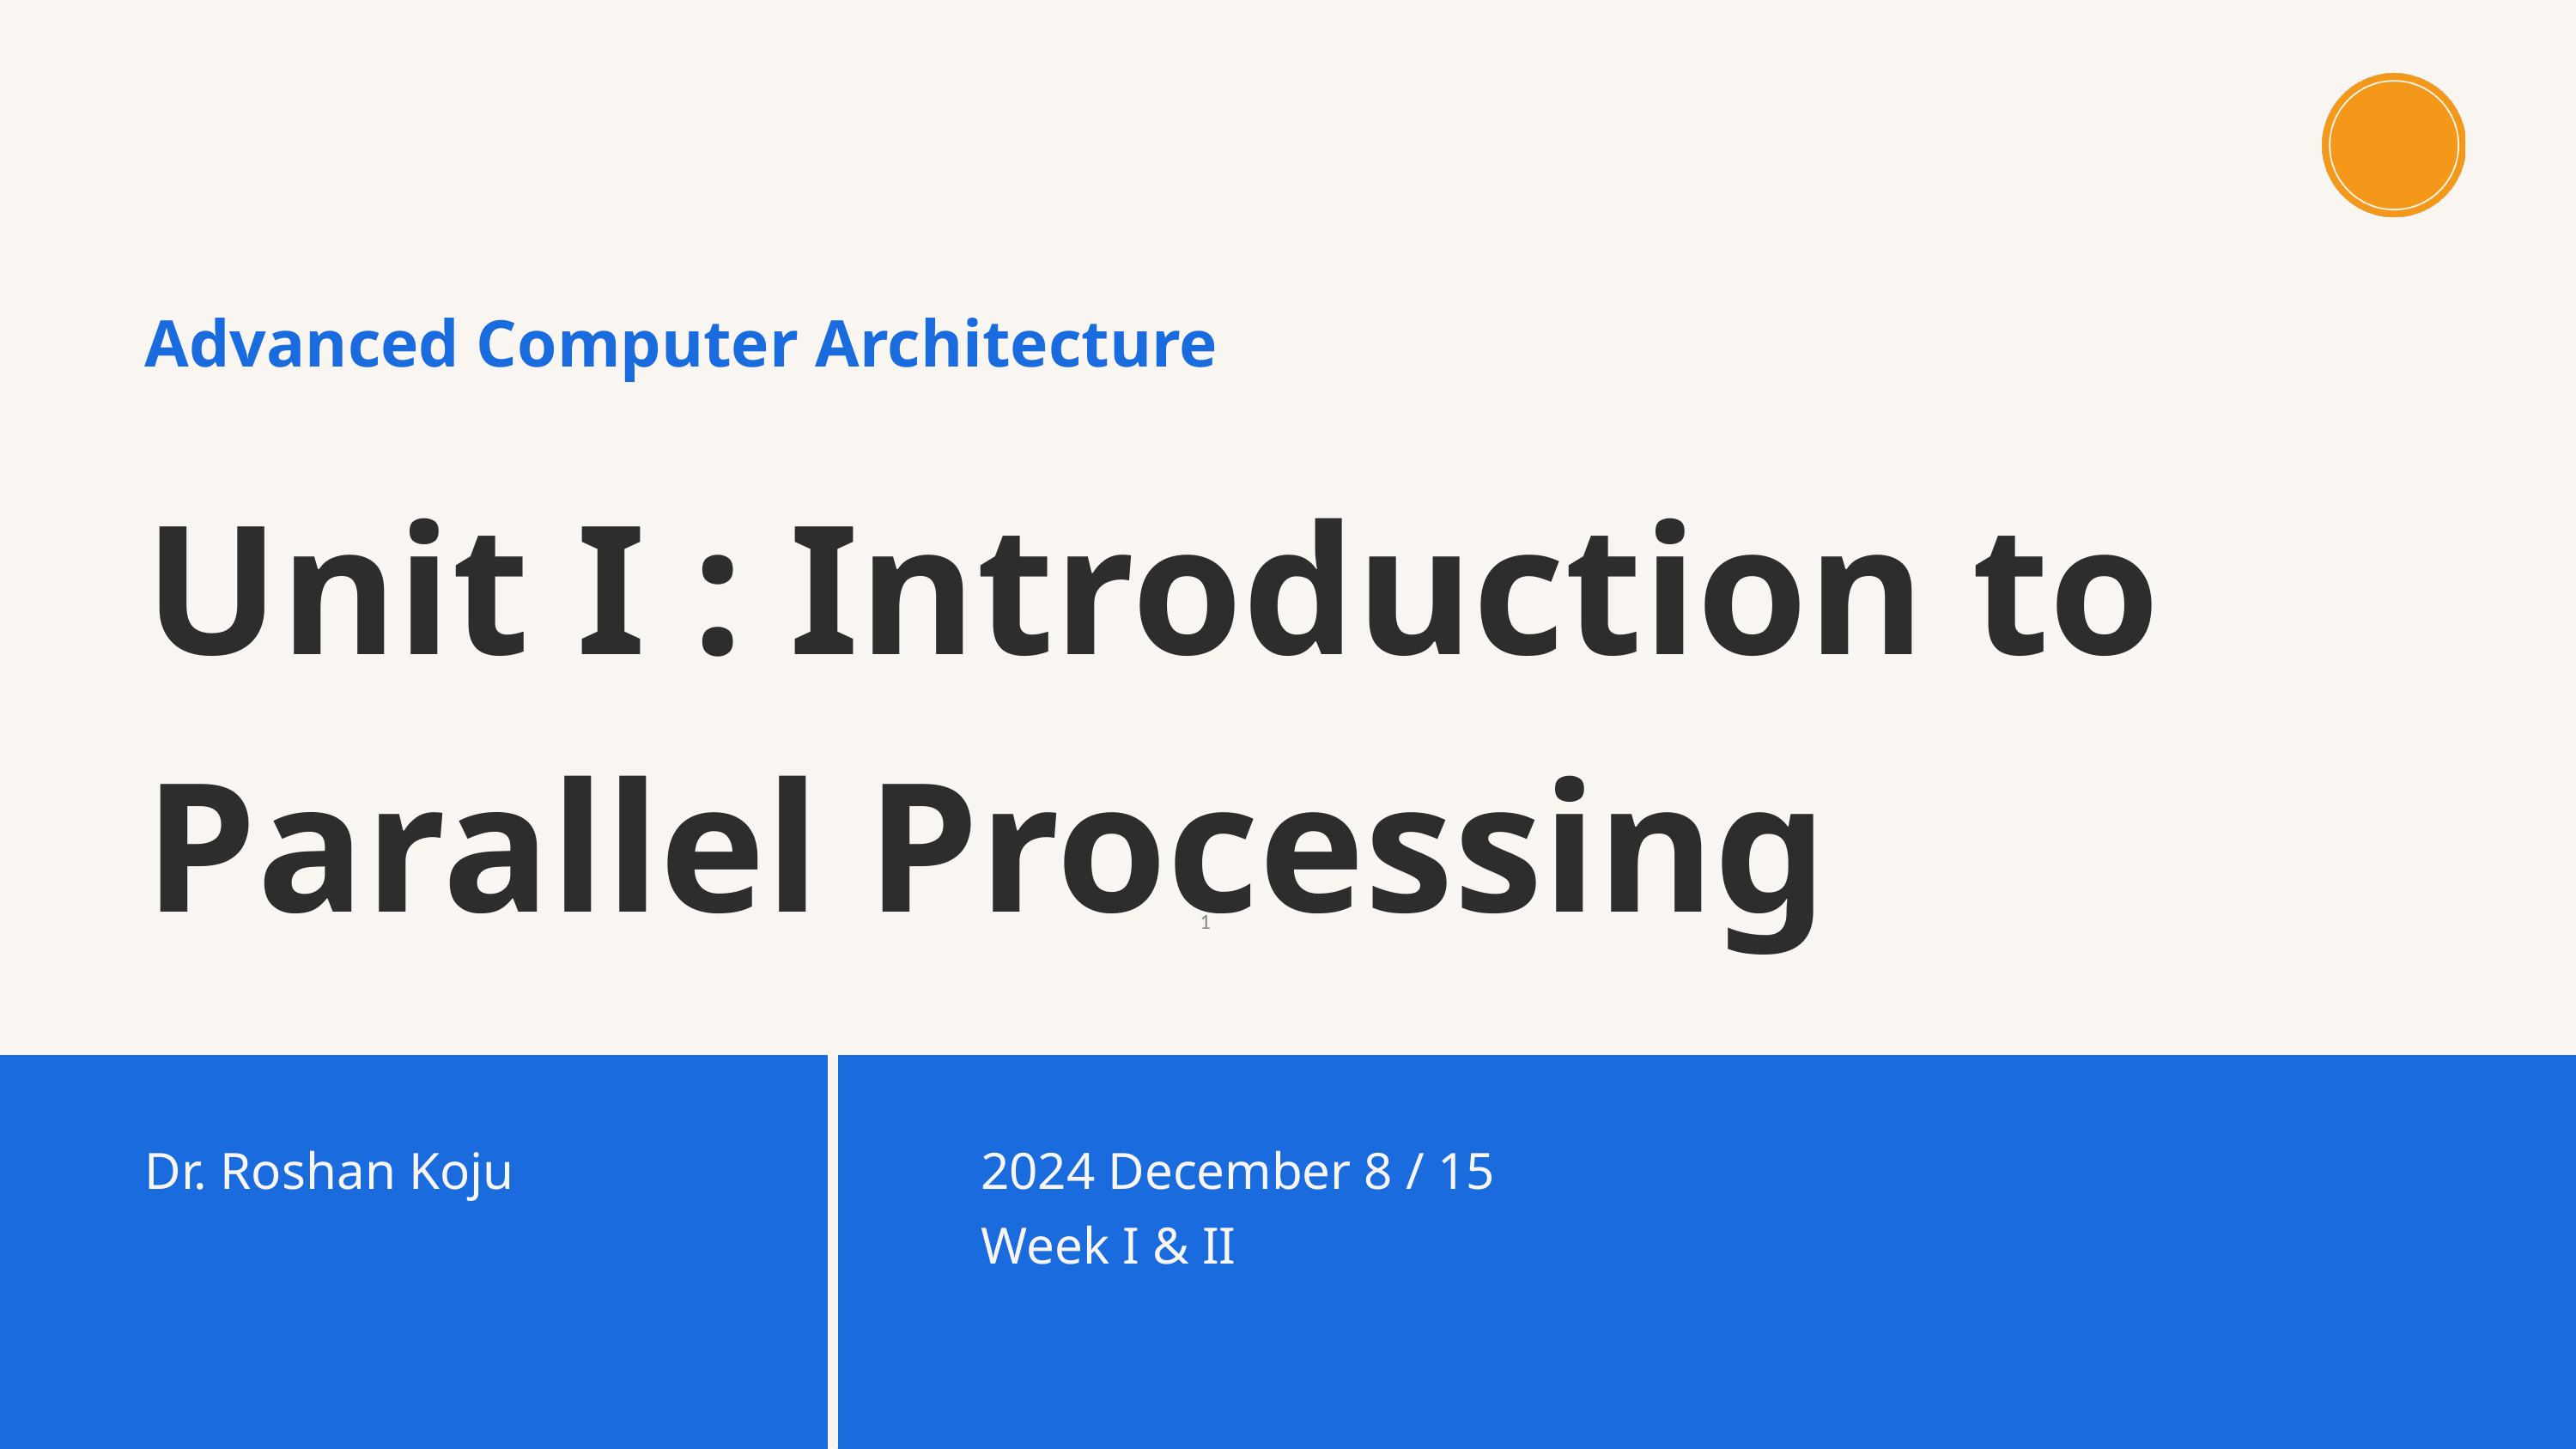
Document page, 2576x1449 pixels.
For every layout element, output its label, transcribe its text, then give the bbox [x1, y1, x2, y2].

text_box [0, 1055, 828, 1449]
text_box Advanced Computer Architecture [144, 272, 1285, 380]
text_box Week I & II [981, 1189, 1595, 1274]
slide_number ‹#› [922, 894, 1224, 947]
text_box 2024 December 8 / 15 [981, 1114, 1595, 1189]
text_box Unit I : Introduction to Parallel Processing [144, 433, 2176, 949]
text_box [838, 1055, 2576, 1449]
text_box Dr. Roshan Koju [144, 1114, 759, 1199]
text_box [2322, 73, 2466, 217]
